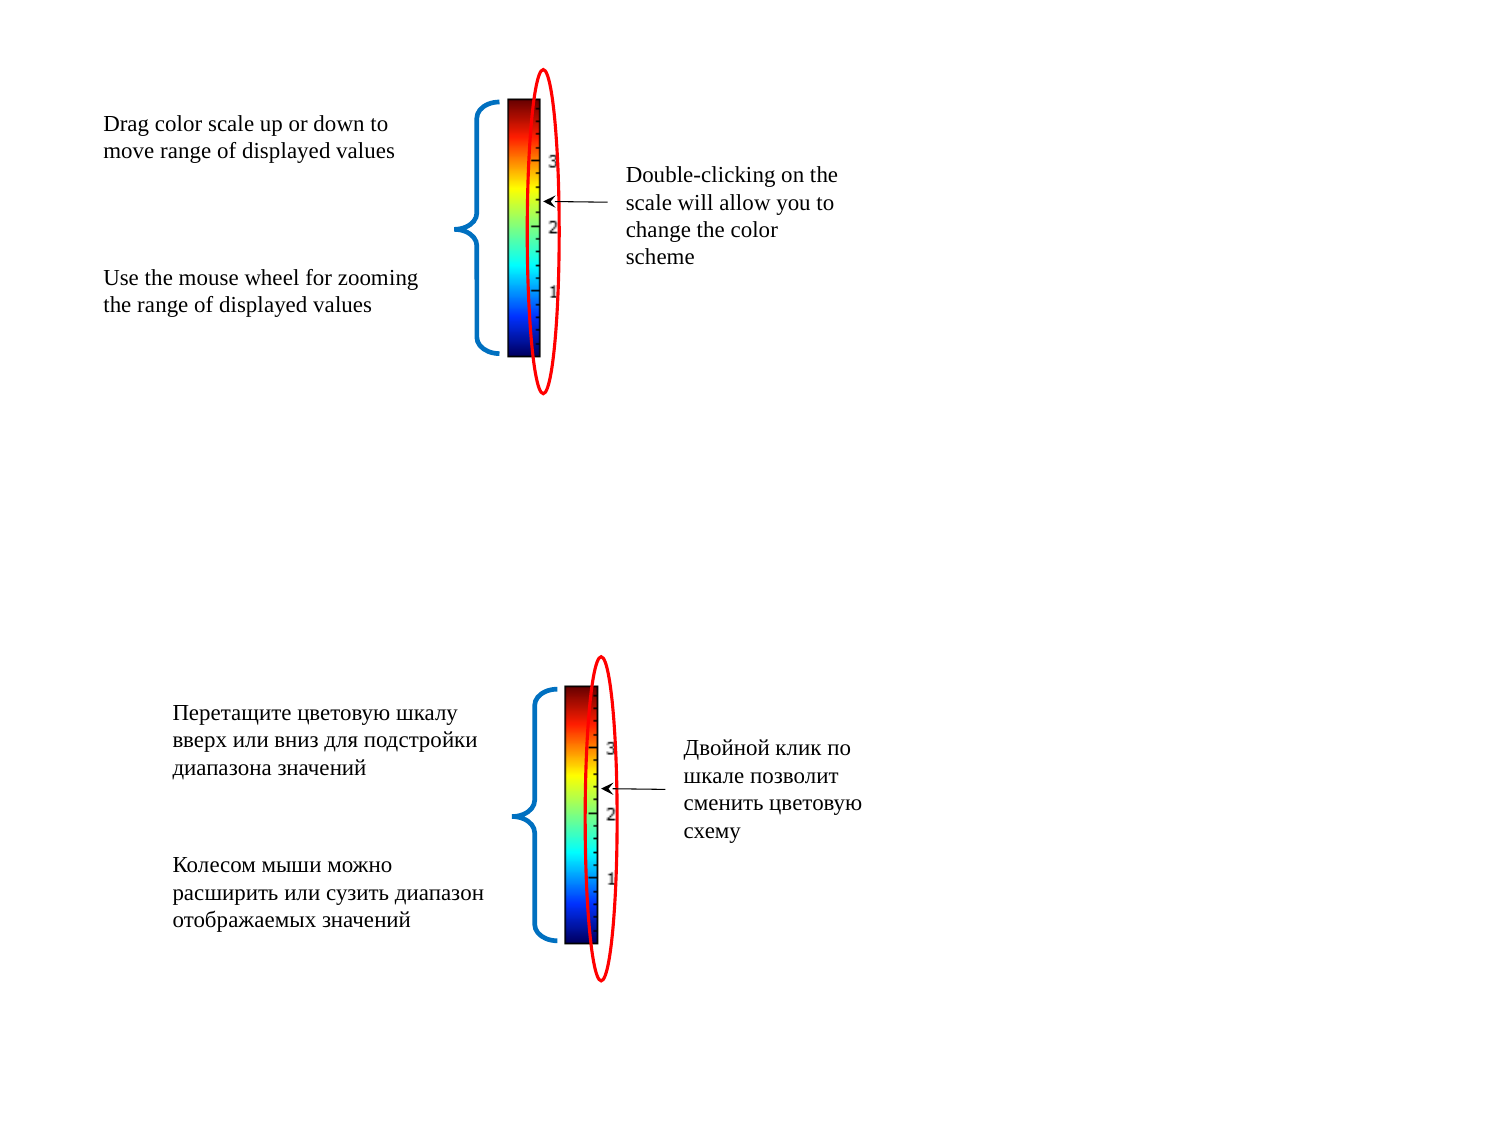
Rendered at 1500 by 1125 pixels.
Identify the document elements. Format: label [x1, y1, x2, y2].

text_box [88, 69, 868, 394]
text_box [157, 656, 912, 981]
